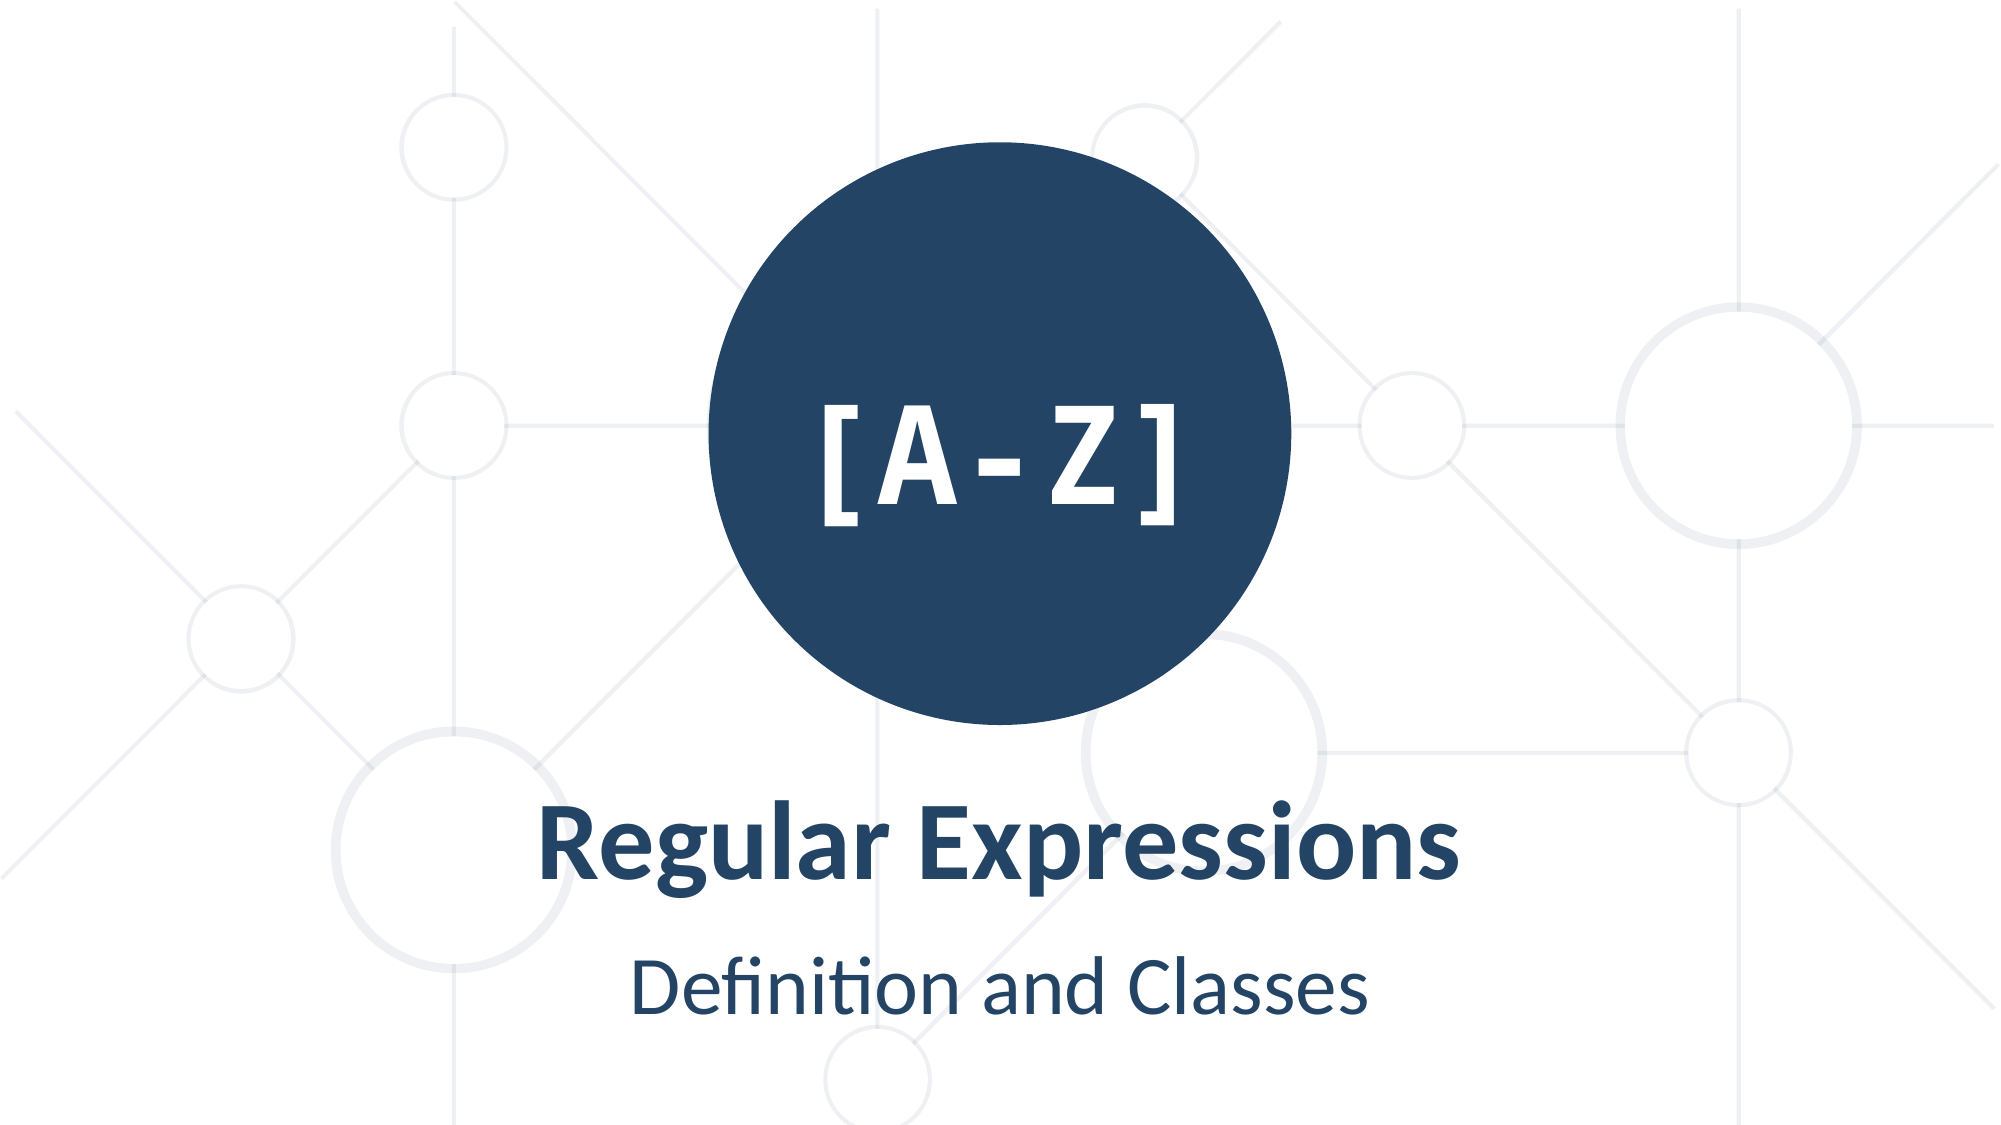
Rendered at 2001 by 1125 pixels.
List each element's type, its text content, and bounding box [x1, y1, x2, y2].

title Regular Expressions [100, 771, 1900, 898]
text_box [A-Z] [750, 282, 1250, 608]
subtitle Definition and Classes [100, 916, 1900, 1043]
